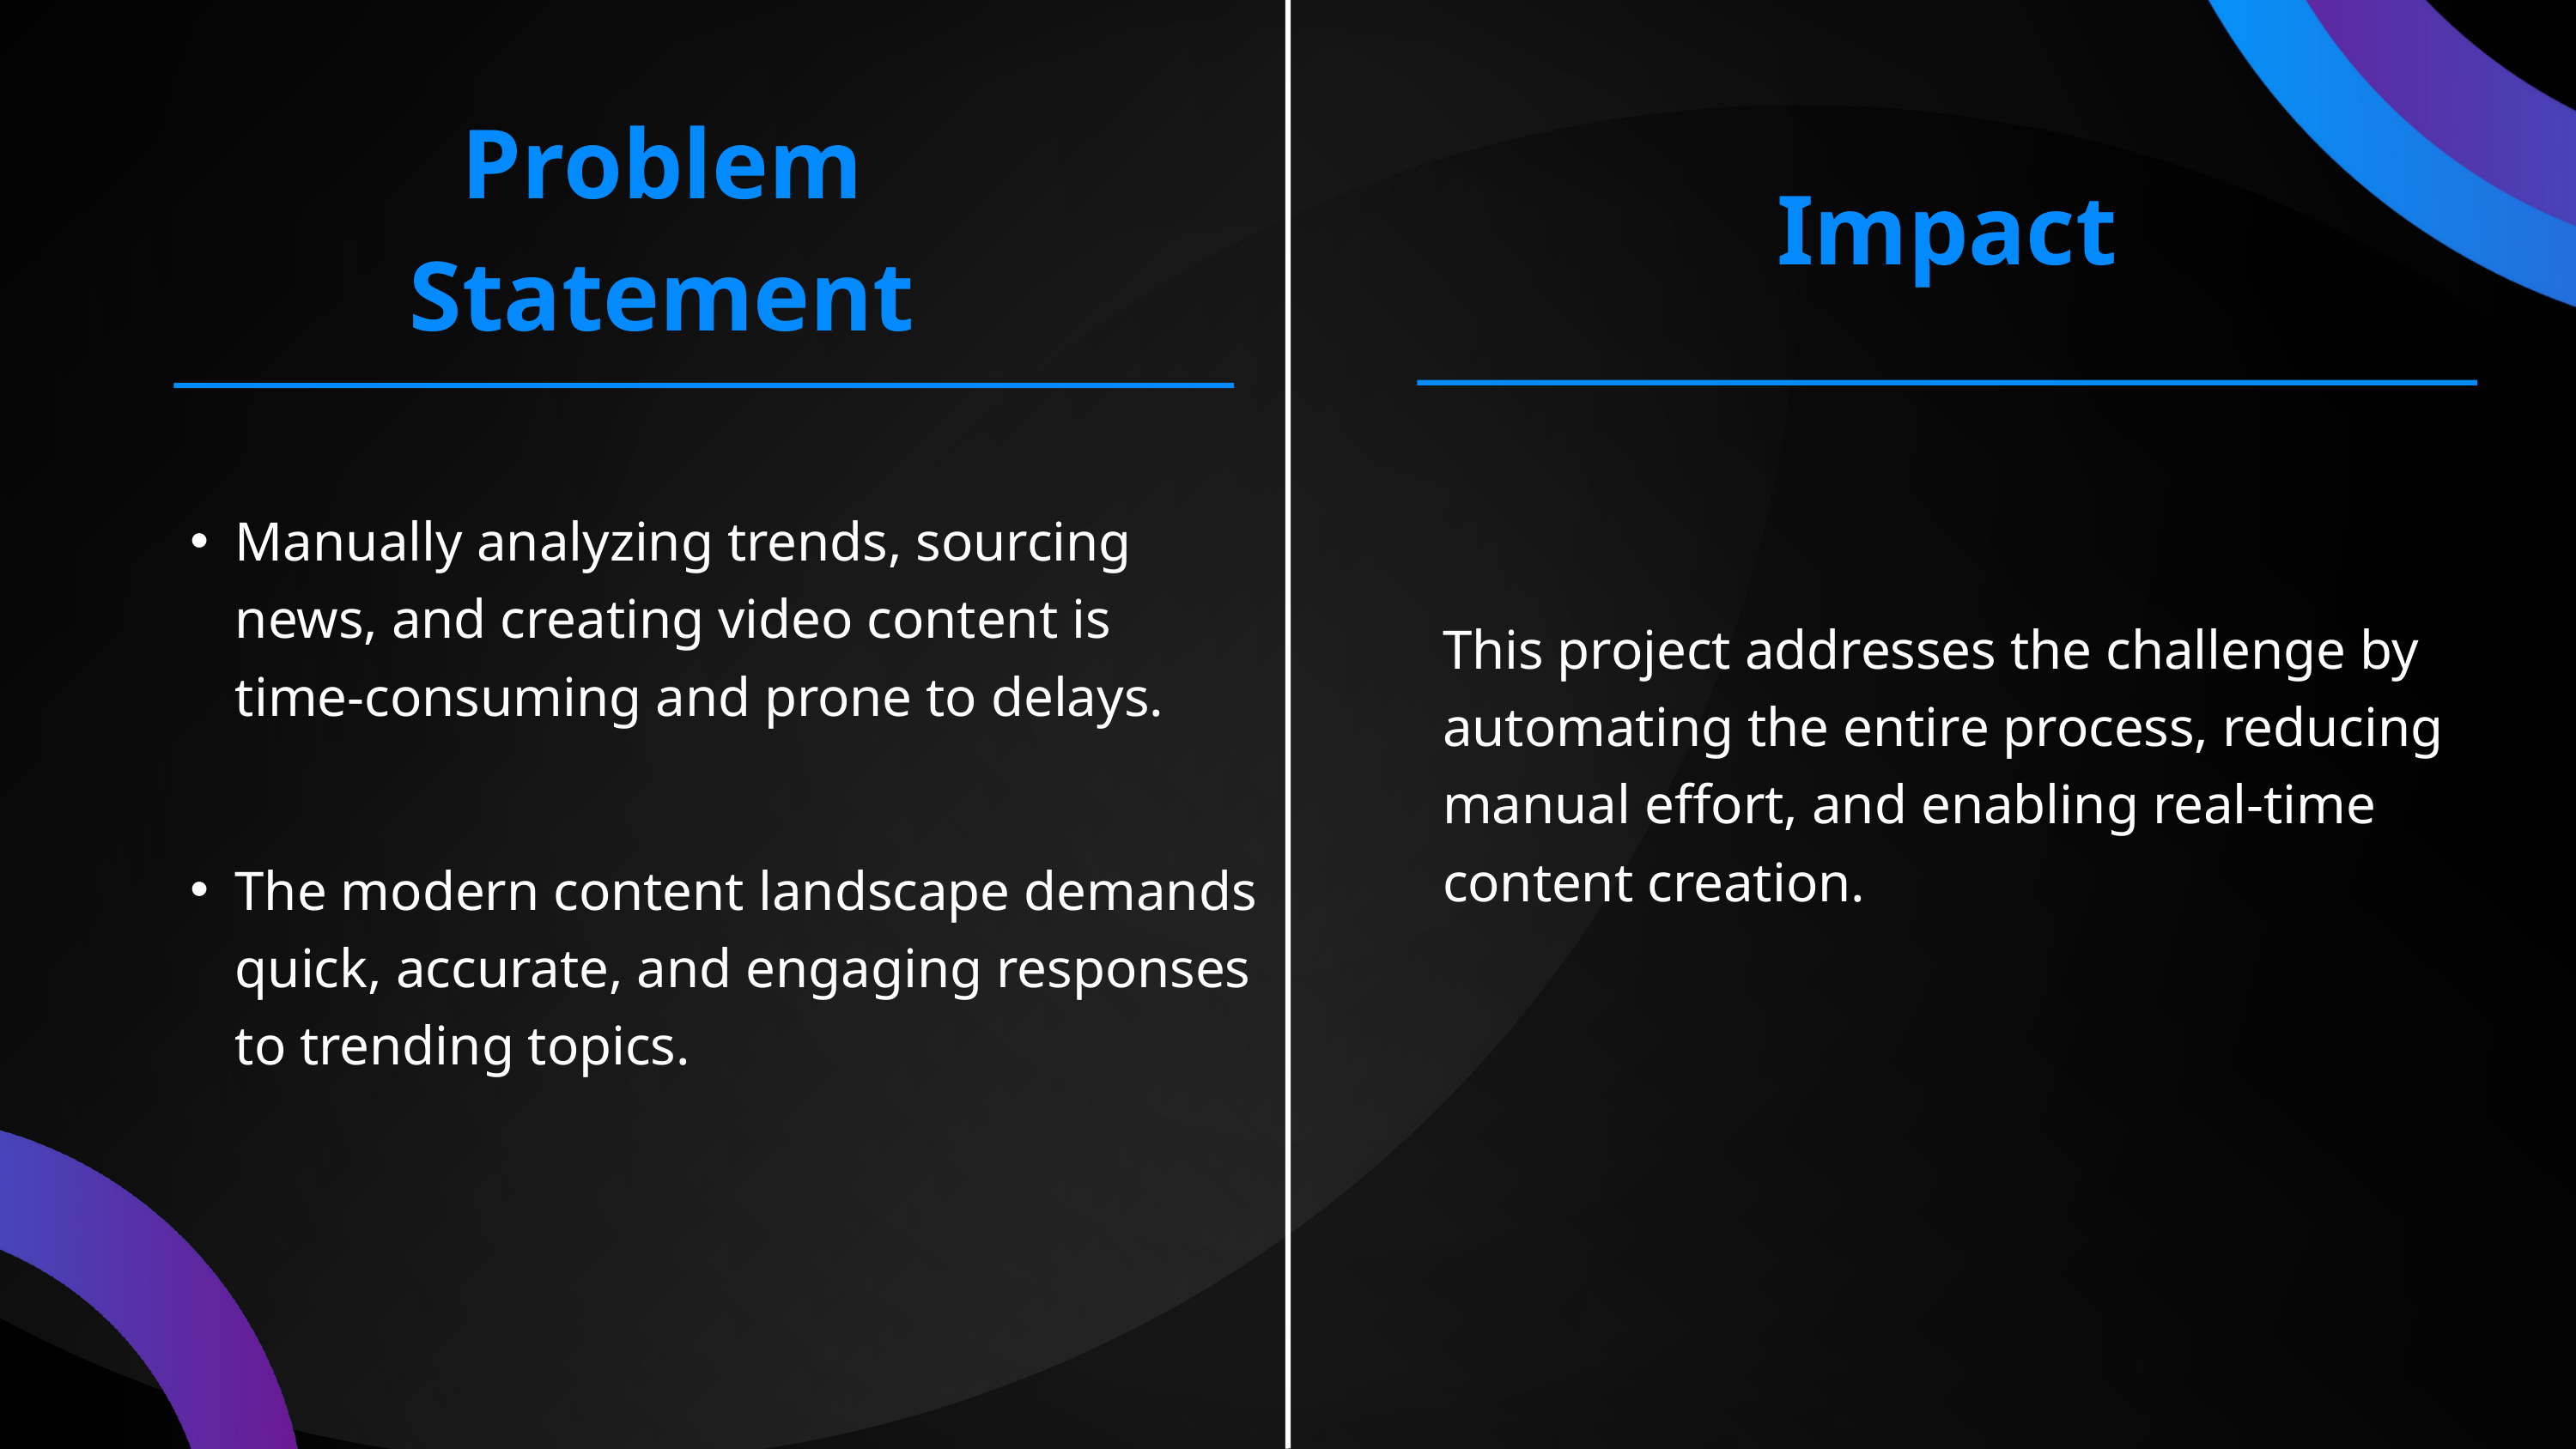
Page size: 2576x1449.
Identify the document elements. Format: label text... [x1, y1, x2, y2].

text_box Problem Statement [283, 84, 1041, 350]
text_box [2121, 0, 2576, 345]
text_box Impact [1569, 150, 2326, 284]
text_box Manually analyzing trends, sourcing news, and creating video content is time-consuming and prone to delays. [144, 494, 1180, 804]
text_box This project addresses the challenge by automating the entire process, reducing manual effort, and enabling real-time content creation. [1443, 602, 2478, 990]
text_box [0, 1113, 308, 1449]
text_box [1289, 0, 2576, 1449]
text_box The modern content landscape demands quick, accurate, and engaging responses to trending topics. [144, 843, 1263, 1154]
text_box [0, 0, 1288, 1449]
